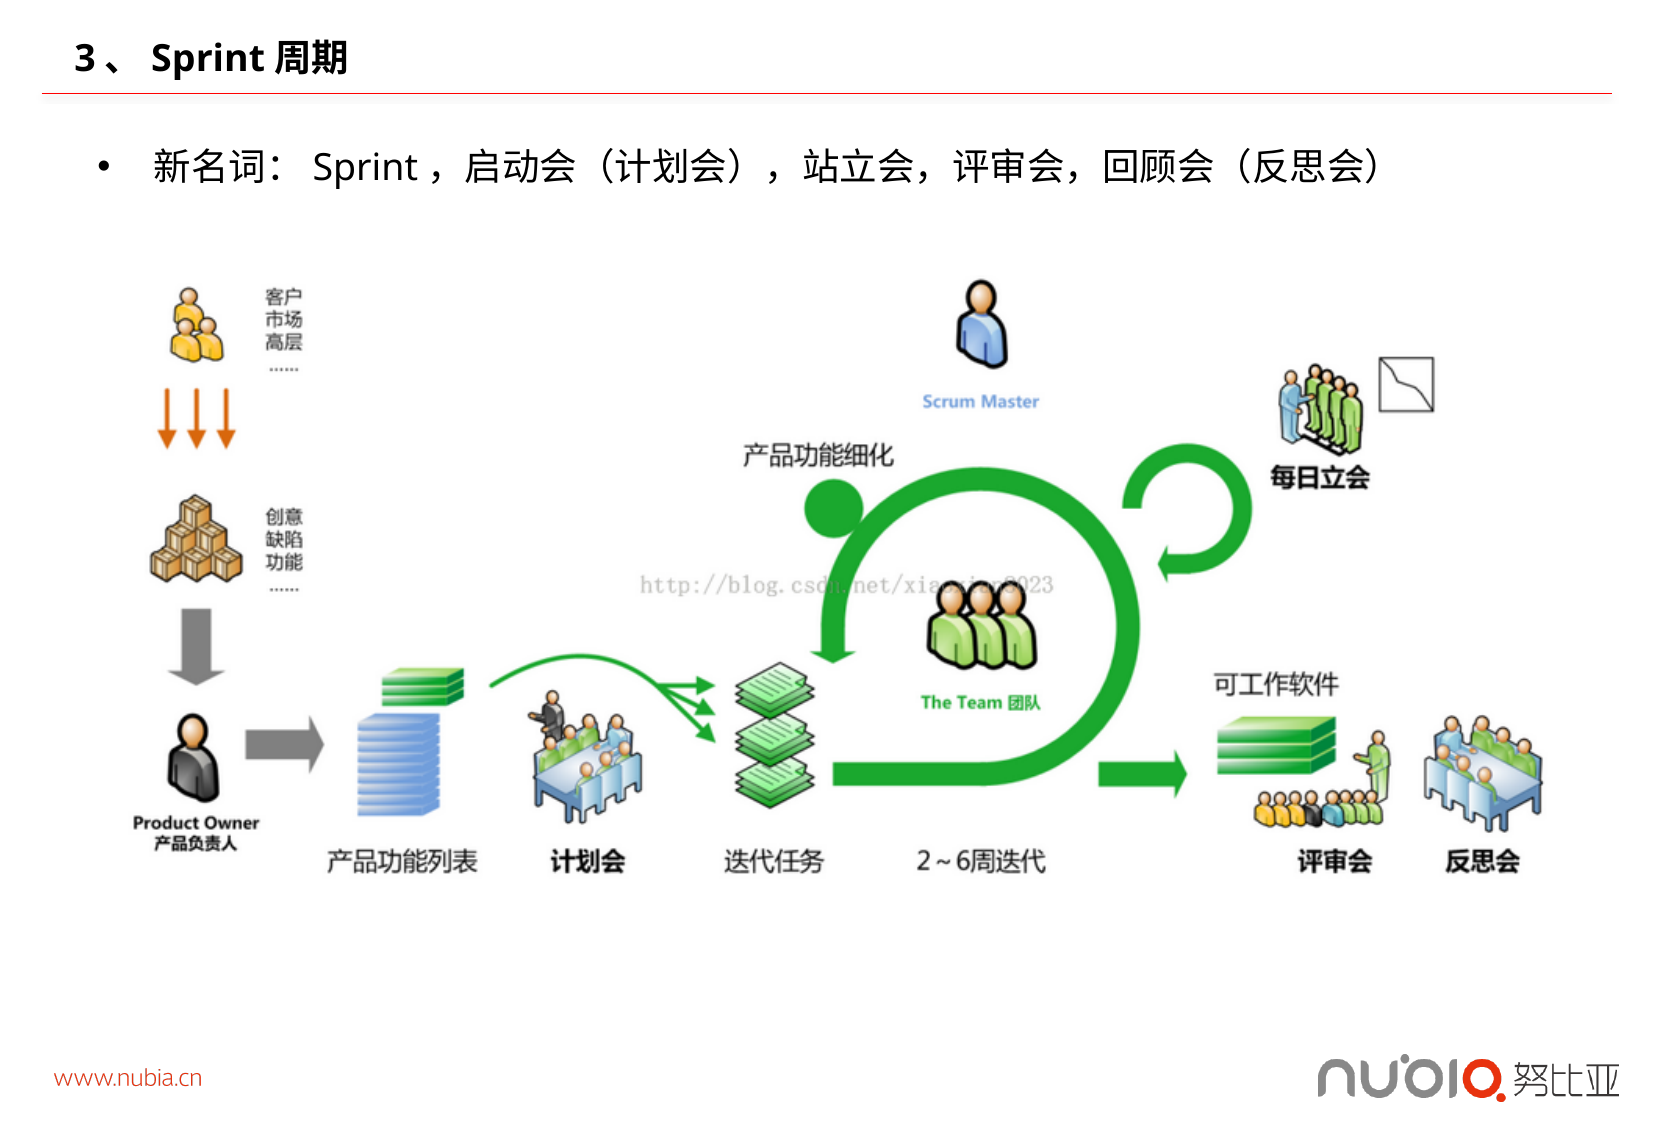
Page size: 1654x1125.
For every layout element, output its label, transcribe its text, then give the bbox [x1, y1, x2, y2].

picture [53, 1066, 202, 1091]
picture [123, 257, 1554, 909]
picture [1318, 1054, 1619, 1102]
title 3、Sprint周期 [57, 25, 714, 71]
text_box 新名词：Sprint，启动会（计划会），站立会，评审会，回顾会（反思会） [82, 135, 1571, 246]
